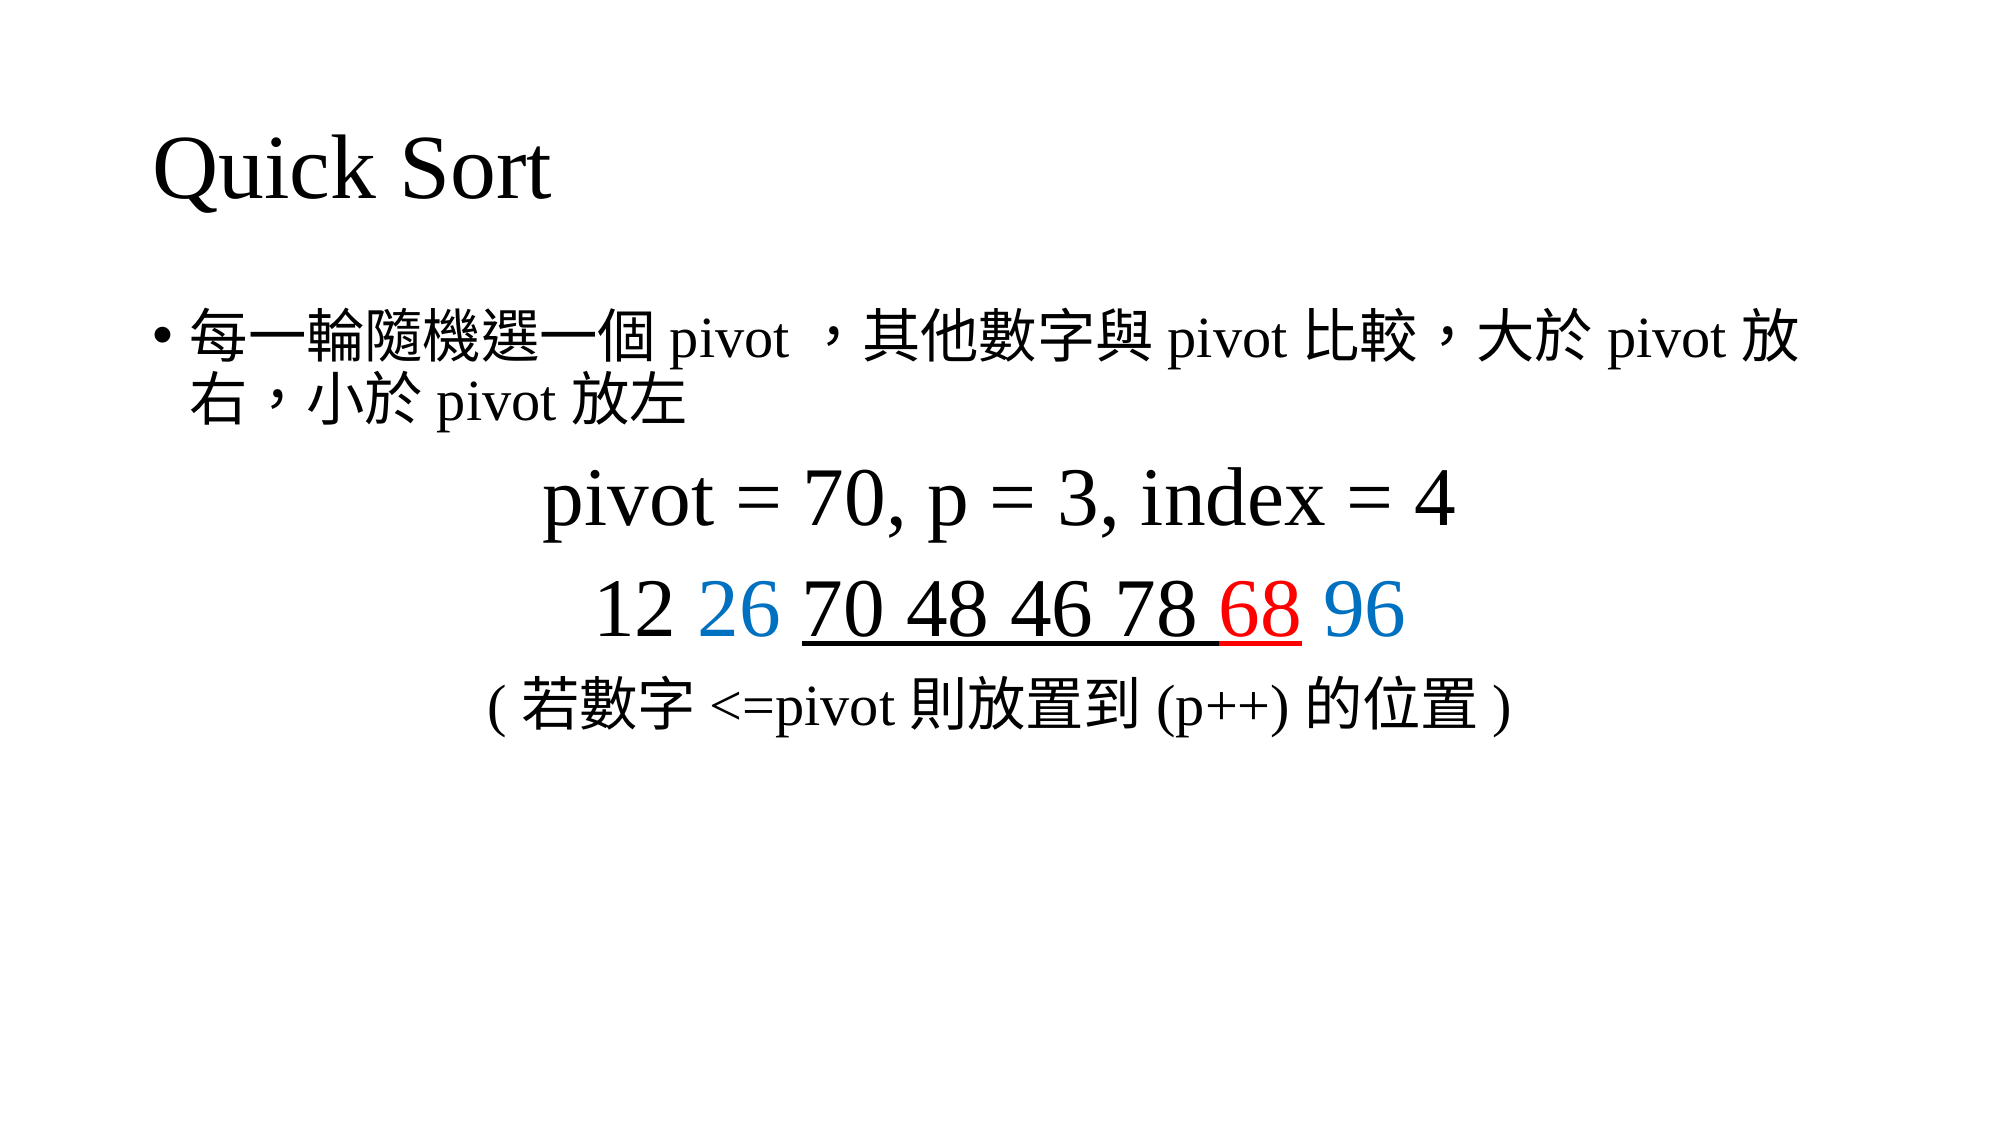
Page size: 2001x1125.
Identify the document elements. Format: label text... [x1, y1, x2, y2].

title Quick Sort [137, 59, 1863, 278]
list 每一輪隨機選一個pivot，其他數字與pivot比較，大於pivot放右，小於pivot放左 pivot = 70, p = 3, index = 4 12 26 70 48 46 78 68 96 (若數字<=pivot則放置到(p++)的位置) [137, 299, 1863, 1014]
